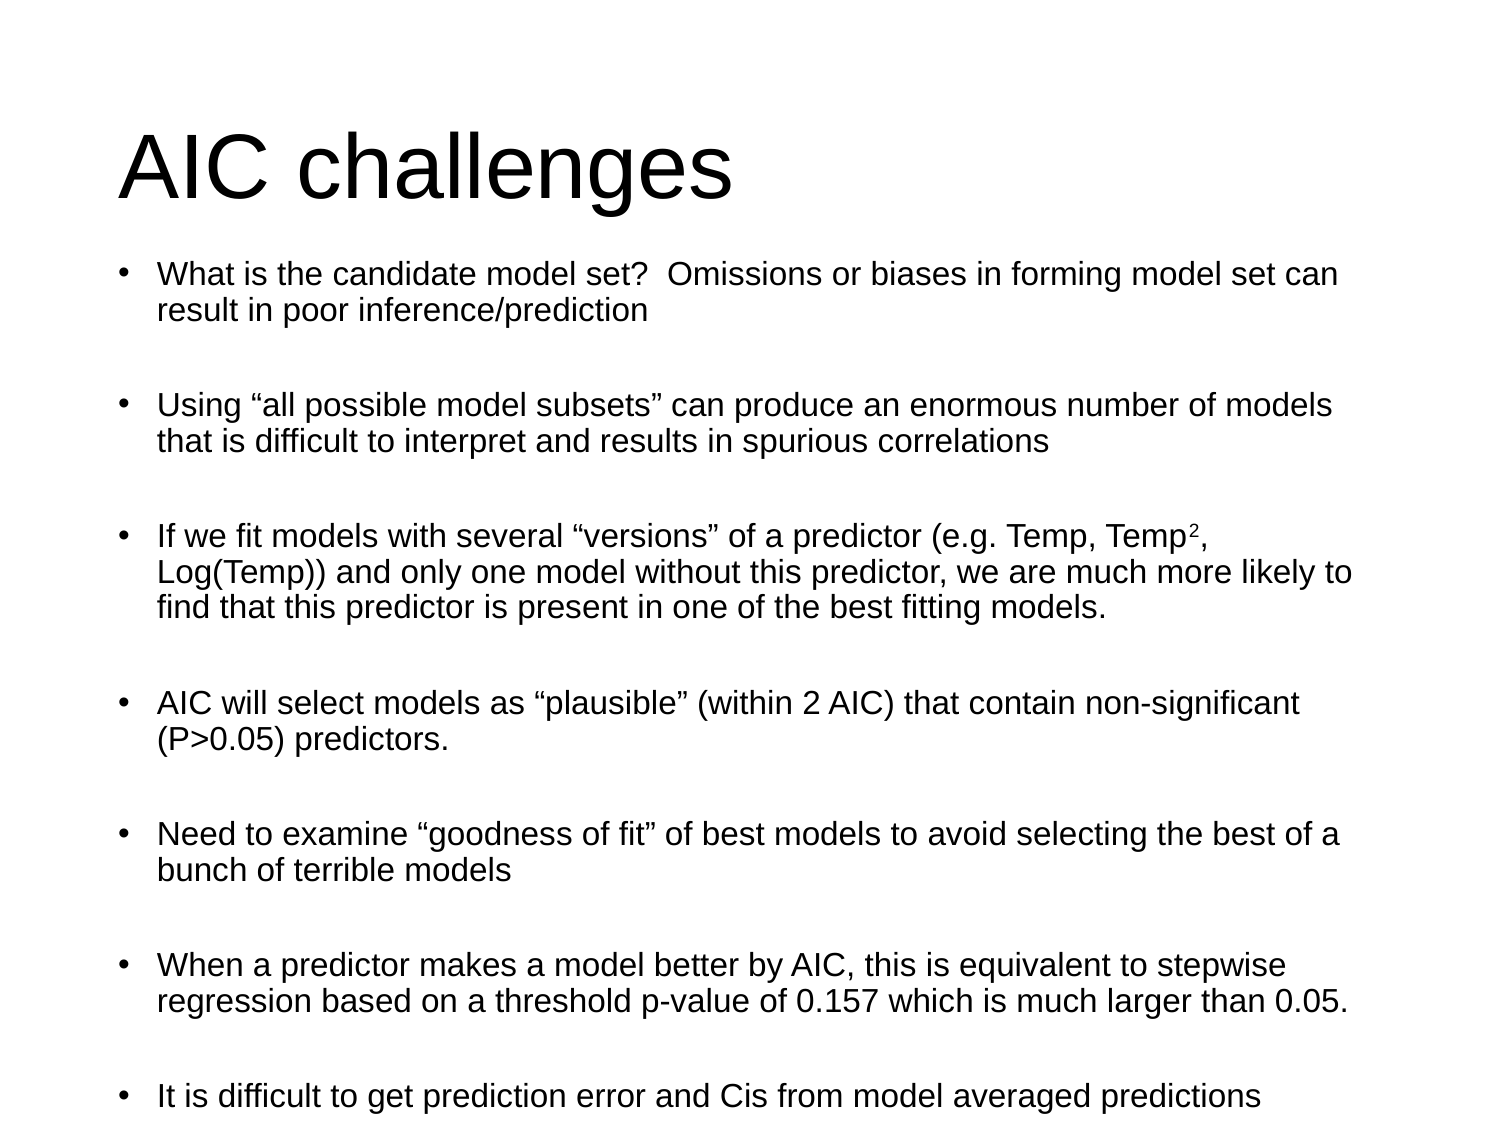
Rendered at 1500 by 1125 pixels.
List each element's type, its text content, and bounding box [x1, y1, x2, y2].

list What is the candidate model set? Omissions or biases in forming model set can result in poor inference/prediction Using “all possible model subsets” can produce an enormous number of models that is difficult to interpret and results in spurious correlations If we fit models with several “versions” of a predictor (e.g. Temp, Temp2, Log(Temp)) and only one model without this predictor, we are much more likely to find that this predictor is present in one of the best fitting models. AIC will select models as “plausible” (within 2 AIC) that contain non-significant (P>0.05) predictors. Need to examine “goodness of fit” of best models to avoid selecting the best of a bunch of terrible models When a predictor makes a model better by AIC, this is equivalent to stepwise regression based on a threshold p-value of 0.157 which is much larger than 0.05. It is difficult to get prediction error and Cis from model averaged predictions [103, 249, 1397, 1125]
title AIC challenges [103, 59, 1397, 249]
